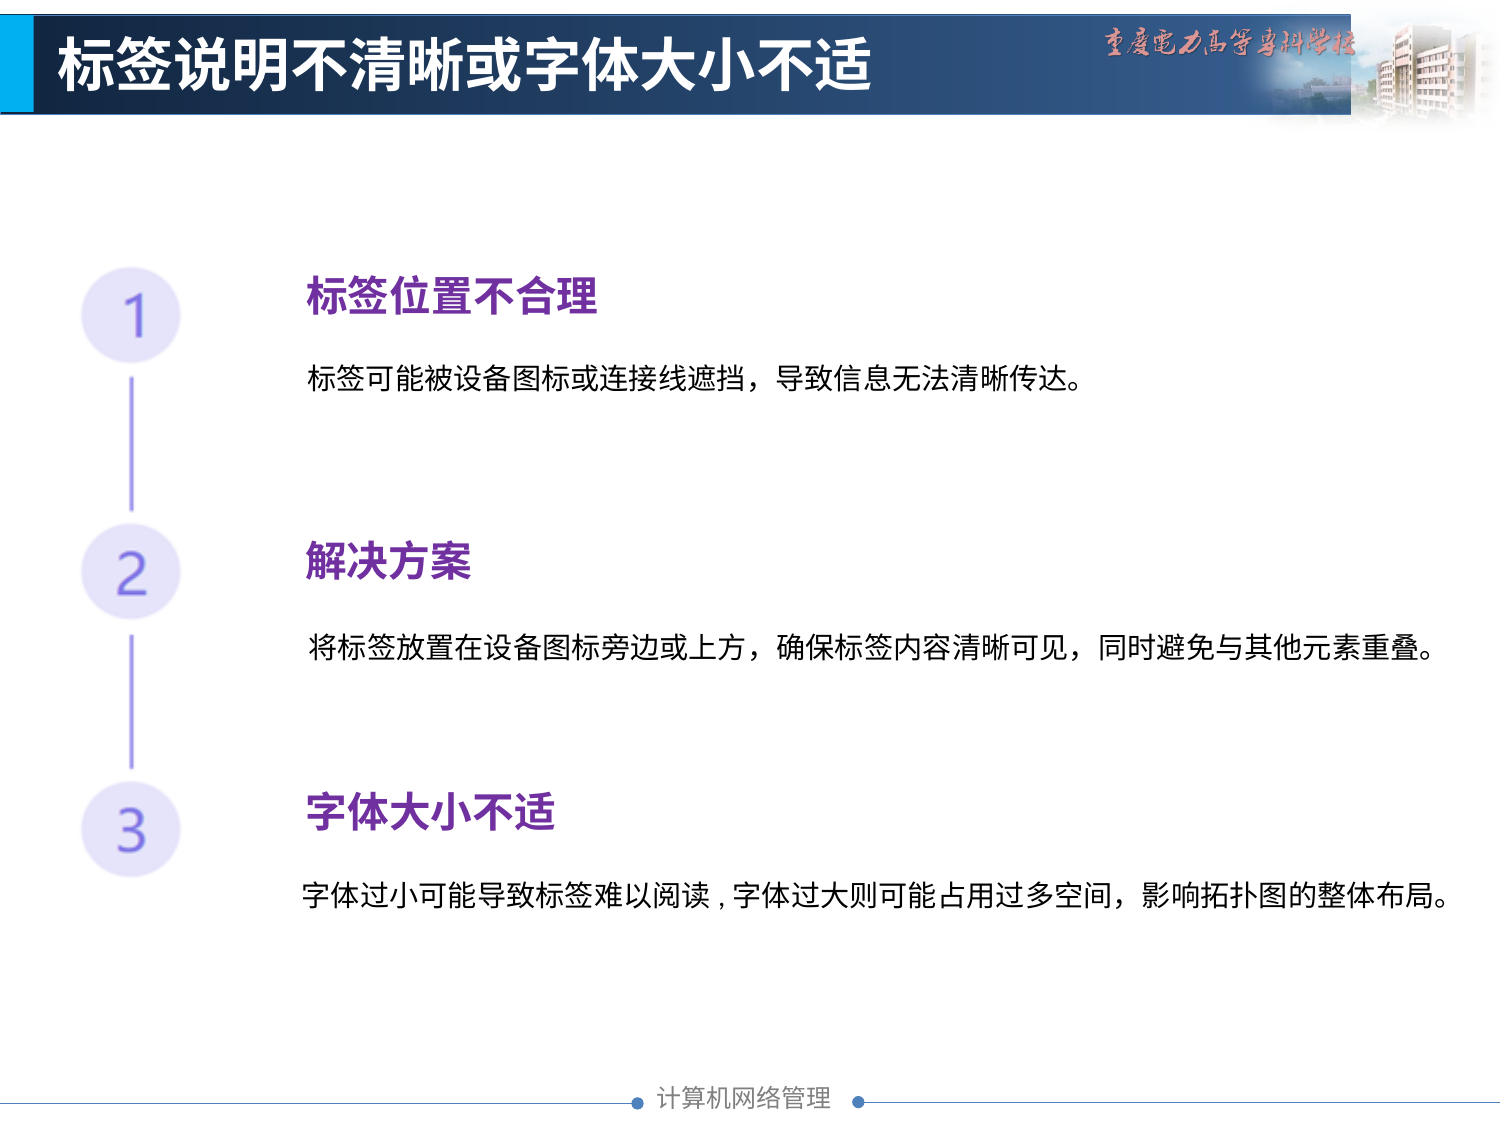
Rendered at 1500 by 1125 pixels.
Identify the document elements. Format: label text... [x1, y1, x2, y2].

text_box 将标签放置在设备图标旁边或上方，确保标签内容清晰可见，同时避免与其他元素重叠。 [293, 622, 1465, 673]
text_box 字体大小不适 [290, 778, 572, 844]
text_box Visio由于功能较为复杂,学习曲线相对陡 峭，初学者可能需要较长时间熟悉操作。 亿图界面简洁,操作直观,新手更容易上手， 适合快速入门。 [1351, 52, 1447, 82]
text_box 标签可能被设备图标或连接线遮挡，导致信息无法清晰传达。 [292, 353, 1113, 404]
text_box 解决方案 [290, 527, 488, 592]
text_box 标签位置不合理 [291, 262, 614, 328]
picture [1084, 15, 1374, 86]
text_box 字体过小可能导致标签难以阅读,字体过大则可能占用过多空间，影响拓扑图的整体布局。 [286, 870, 1479, 921]
picture [55, 242, 211, 902]
text_box 动态连接线 [1351, 49, 1451, 85]
text_box 标签说明不清晰或字体大小不适 [42, 21, 888, 106]
text_box 02 [1351, 56, 1441, 78]
